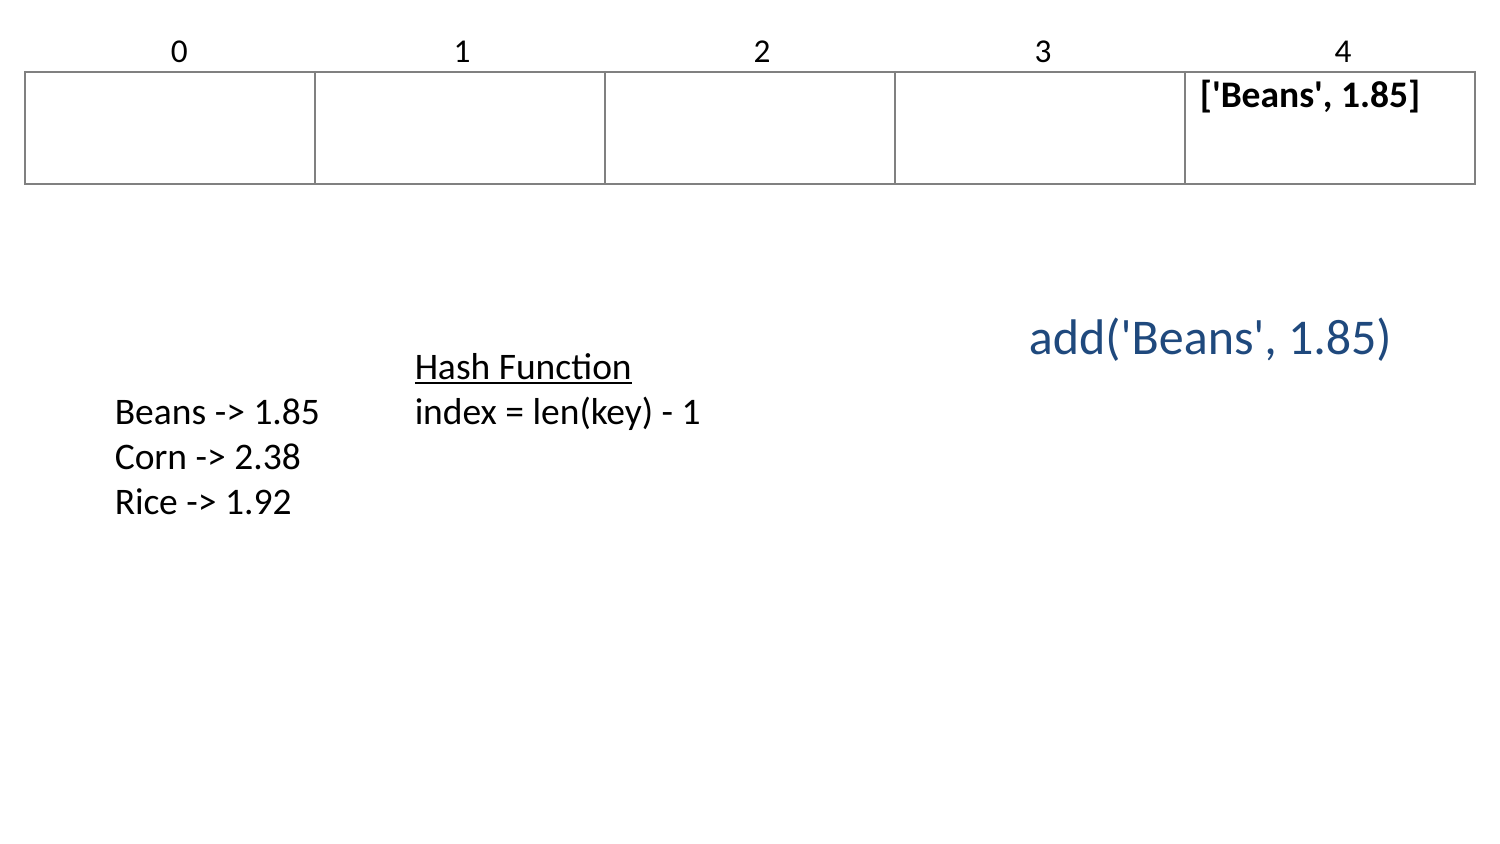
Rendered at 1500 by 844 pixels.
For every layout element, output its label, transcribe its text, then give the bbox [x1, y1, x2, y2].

table_header ['Beans', 1.85] [1186, 73, 1474, 183]
table_header [26, 73, 314, 183]
table_header [606, 77, 894, 183]
text_box Hash Function Beans -> 1.85 index = len(key) - 1 Corn -> 2.38 Rice -> 1.92 [99, 334, 813, 530]
text_box 0 1 2 3 4 [156, 21, 1367, 77]
table_header [316, 77, 604, 183]
text_box add('Beans', 1.85) [1014, 296, 1407, 372]
table_header [896, 77, 1184, 183]
